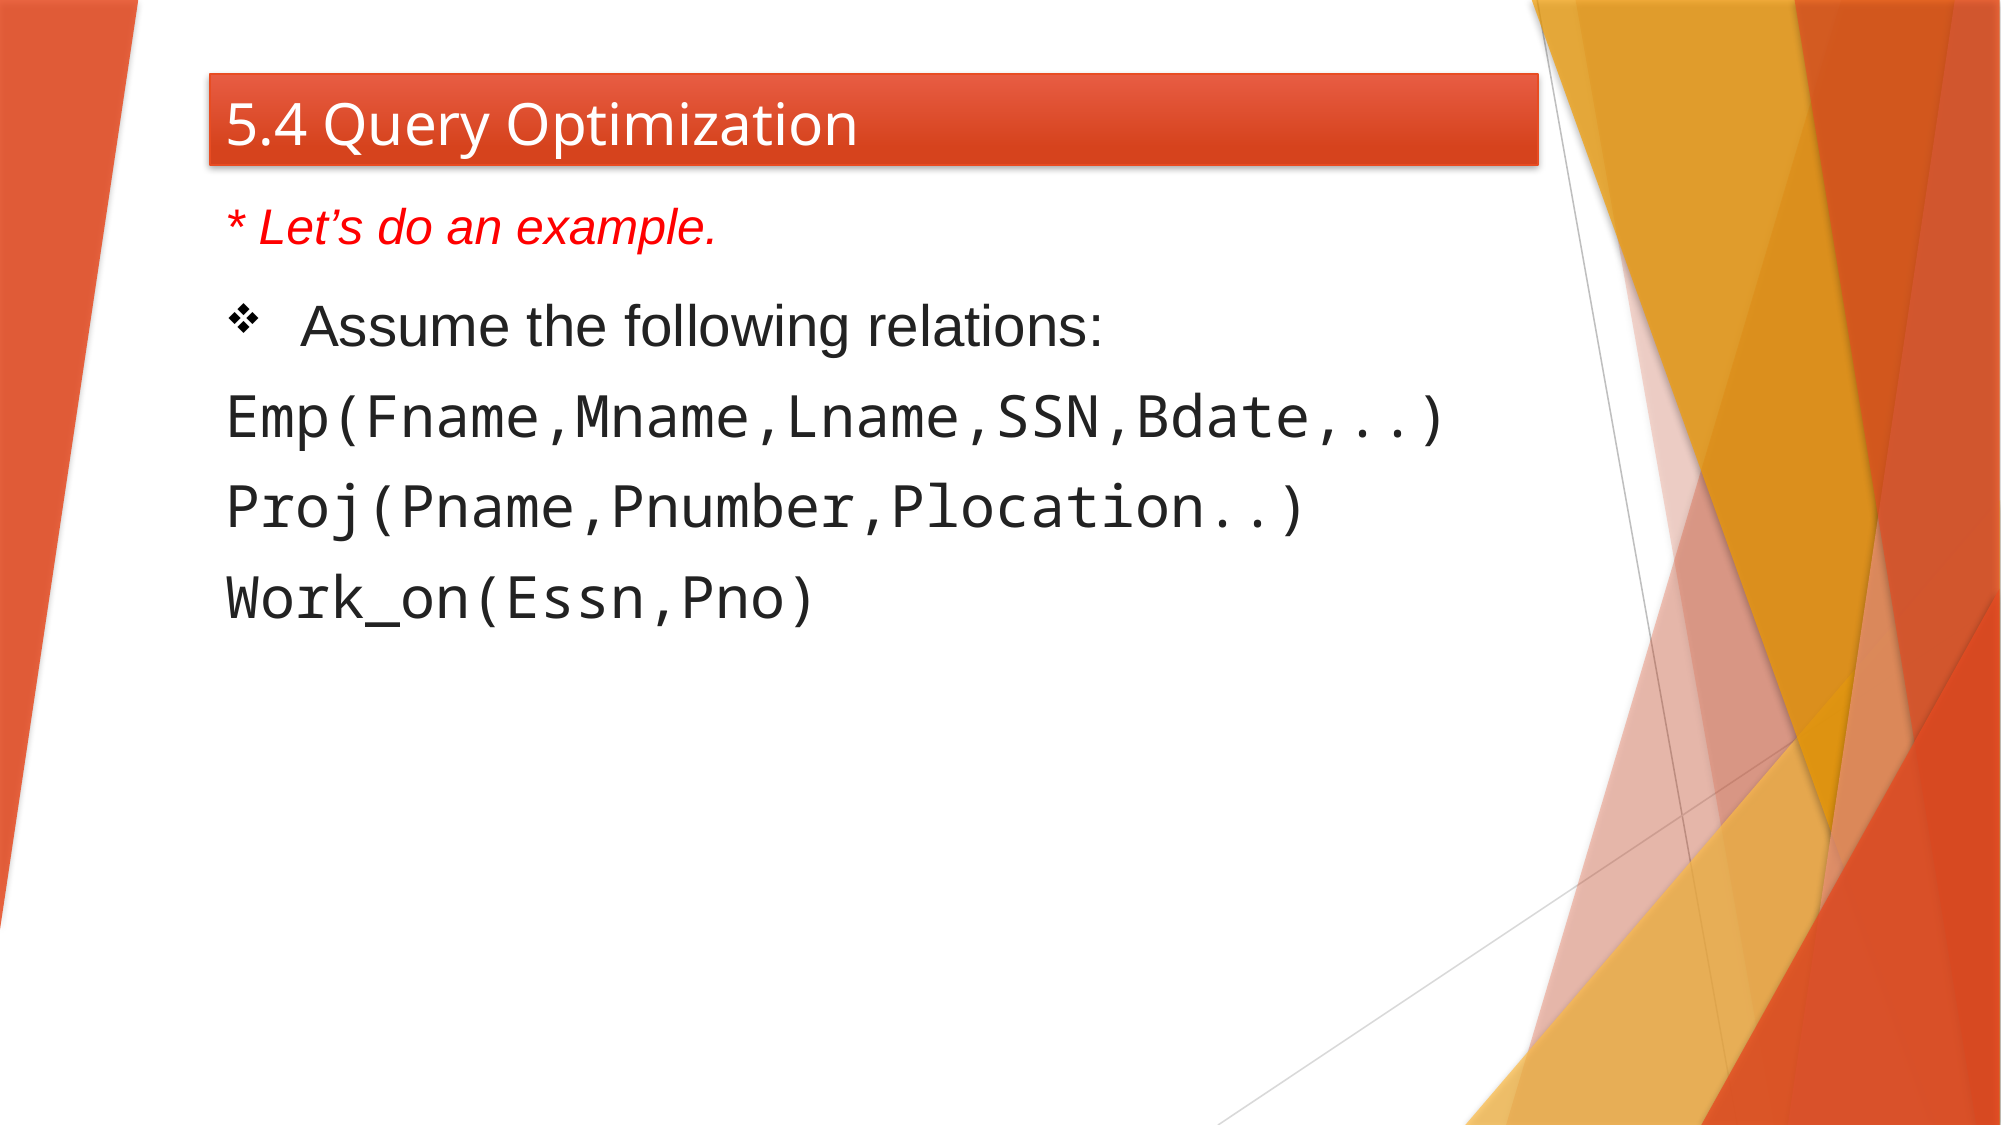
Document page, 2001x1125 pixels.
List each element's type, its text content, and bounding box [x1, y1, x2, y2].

title 5.4 Query Optimization [209, 73, 1539, 166]
subtitle * Let’s do an example. [210, 186, 1538, 259]
text_box Assume the following relations: Emp(Fname,Mname,Lname,SSN,Bdate,..) Proj(Pname,Pnumber,Plocation..) Work_on(Essn,Pno) [210, 280, 1603, 985]
